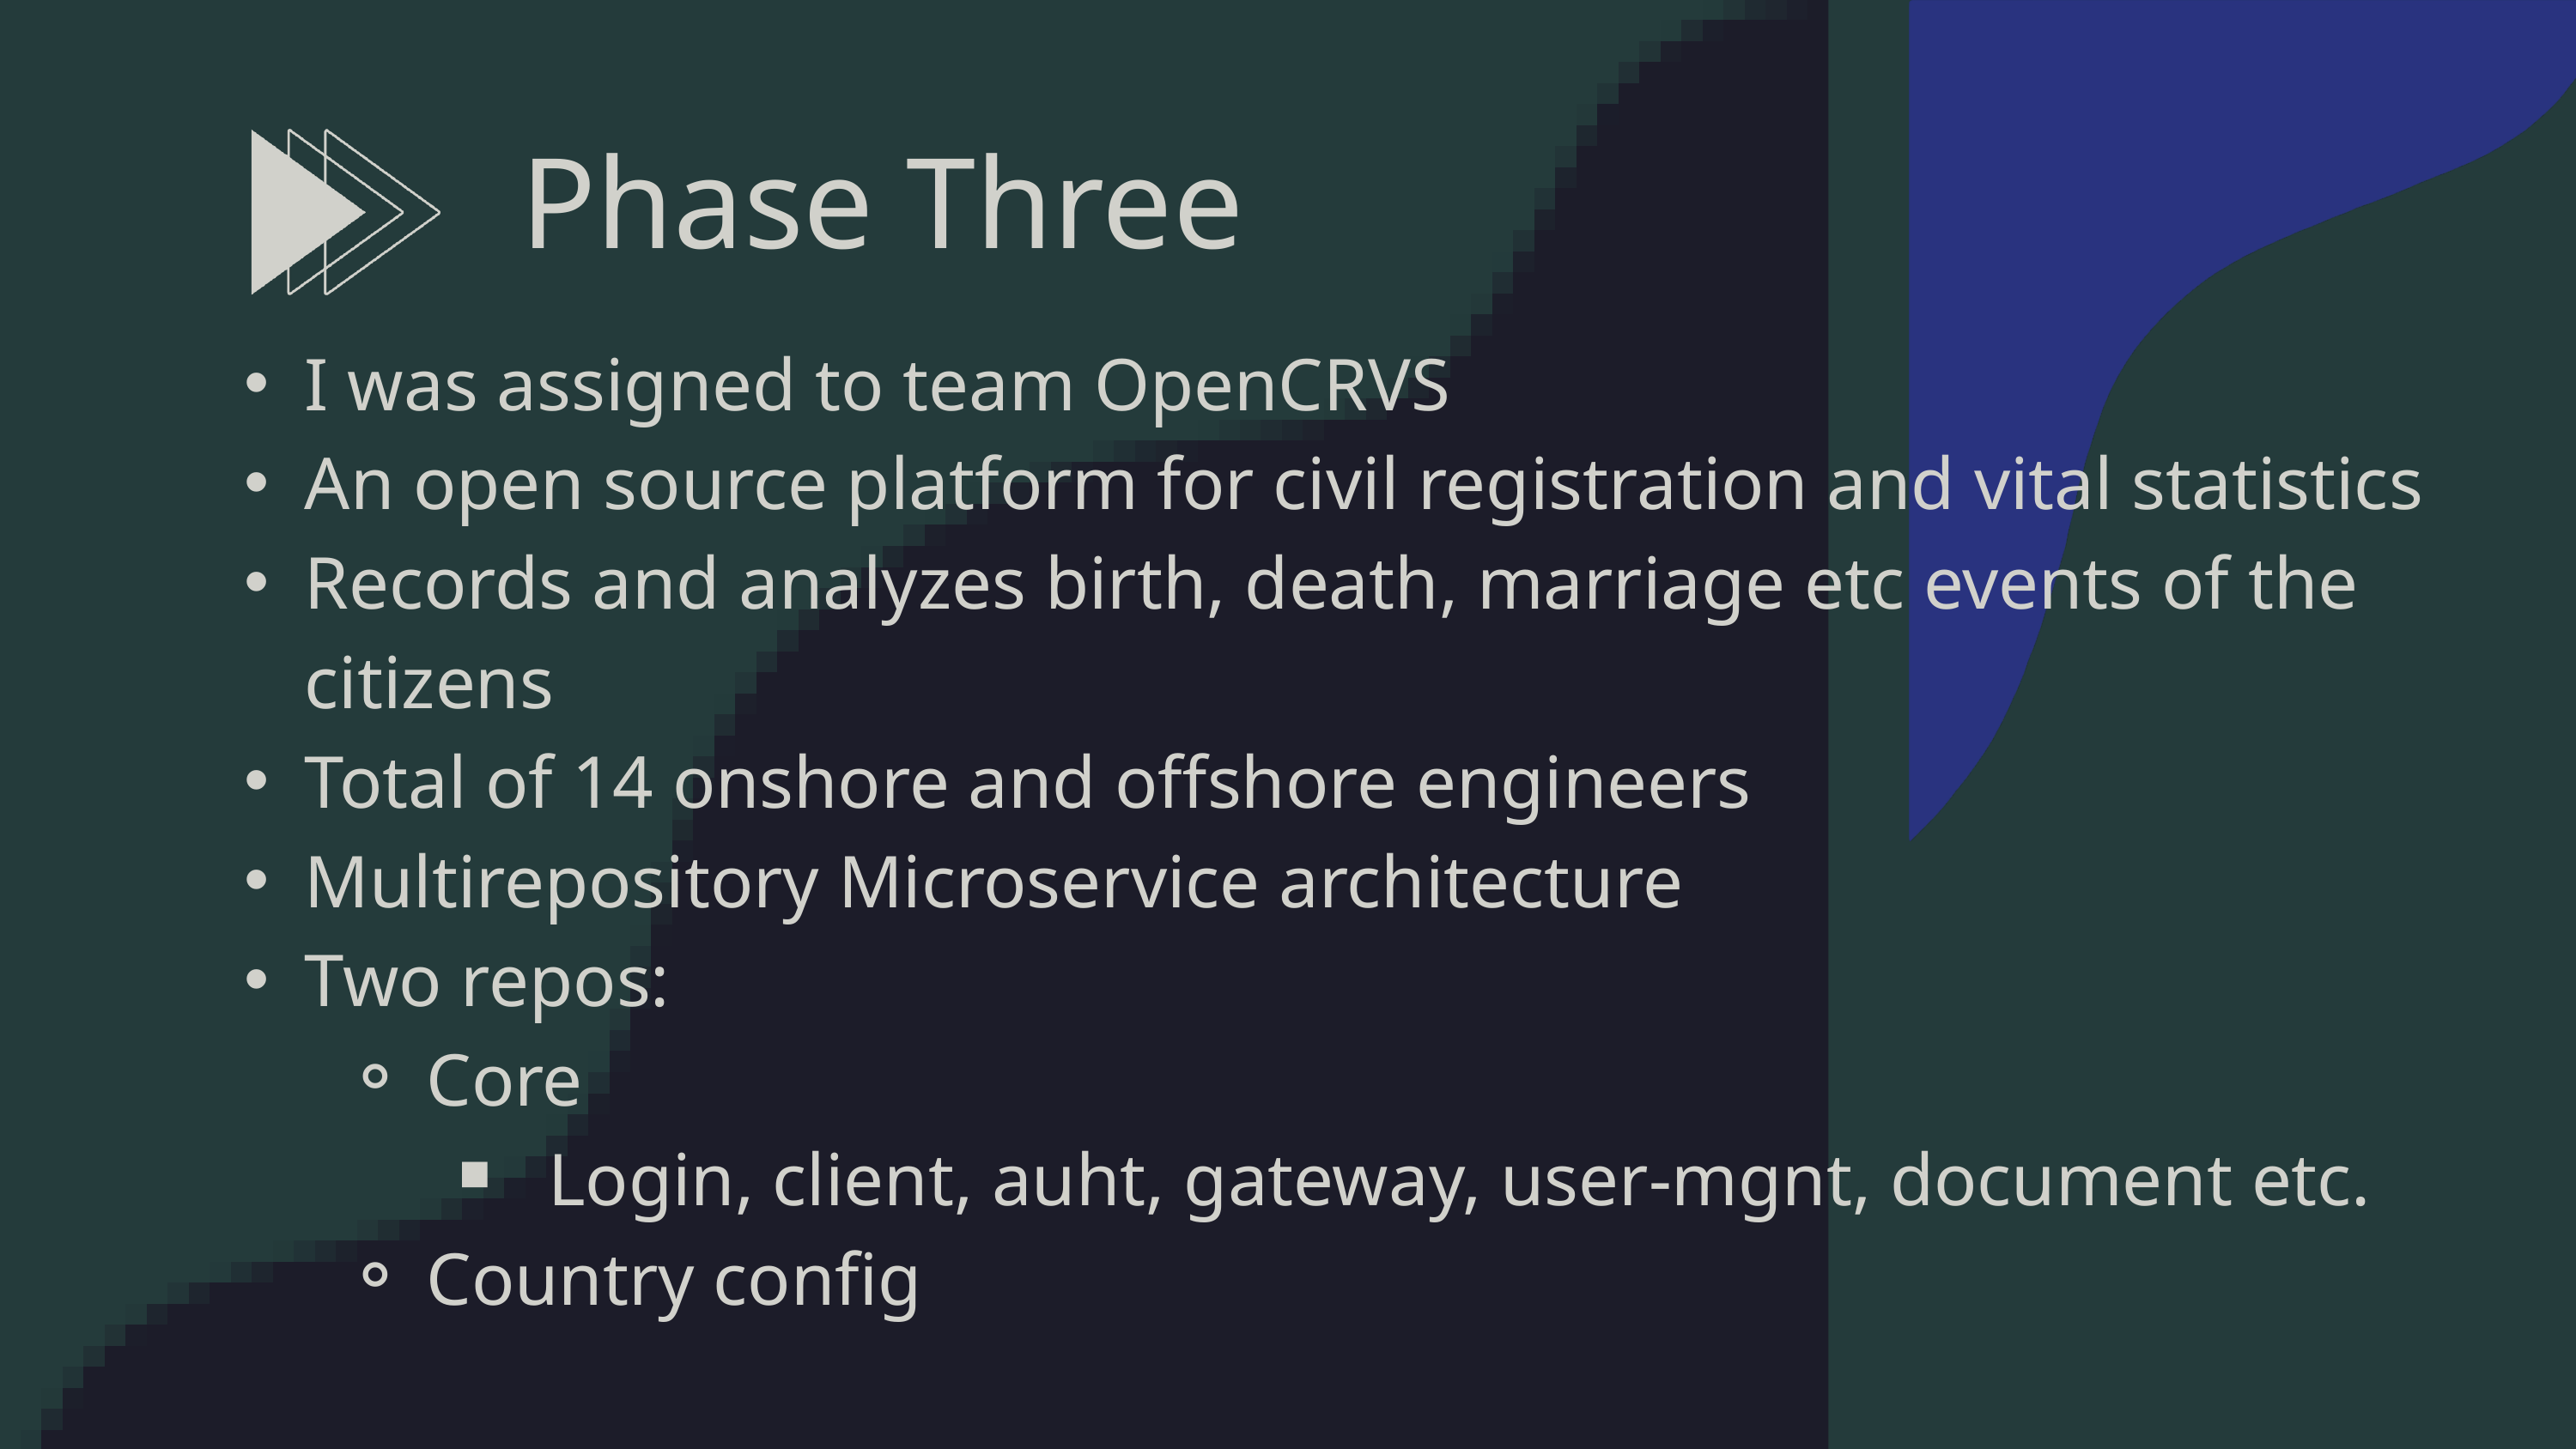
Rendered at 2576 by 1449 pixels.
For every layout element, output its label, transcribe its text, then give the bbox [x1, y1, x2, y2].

text_box [1909, 0, 2576, 842]
text_box I was assigned to team OpenCRVS An open source platform for civil registration and vital statistics Records and analyzes birth, death, marriage etc events of the citizens Total of 14 onshore and offshore engineers Multirepository Microservice architecture Two repos: Core Login, client, auht, gateway, user-mgnt, document etc. Country config [183, 324, 2488, 1320]
text_box [0, 0, 1829, 1449]
text_box Phase Three [520, 99, 2078, 274]
text_box [251, 129, 440, 295]
